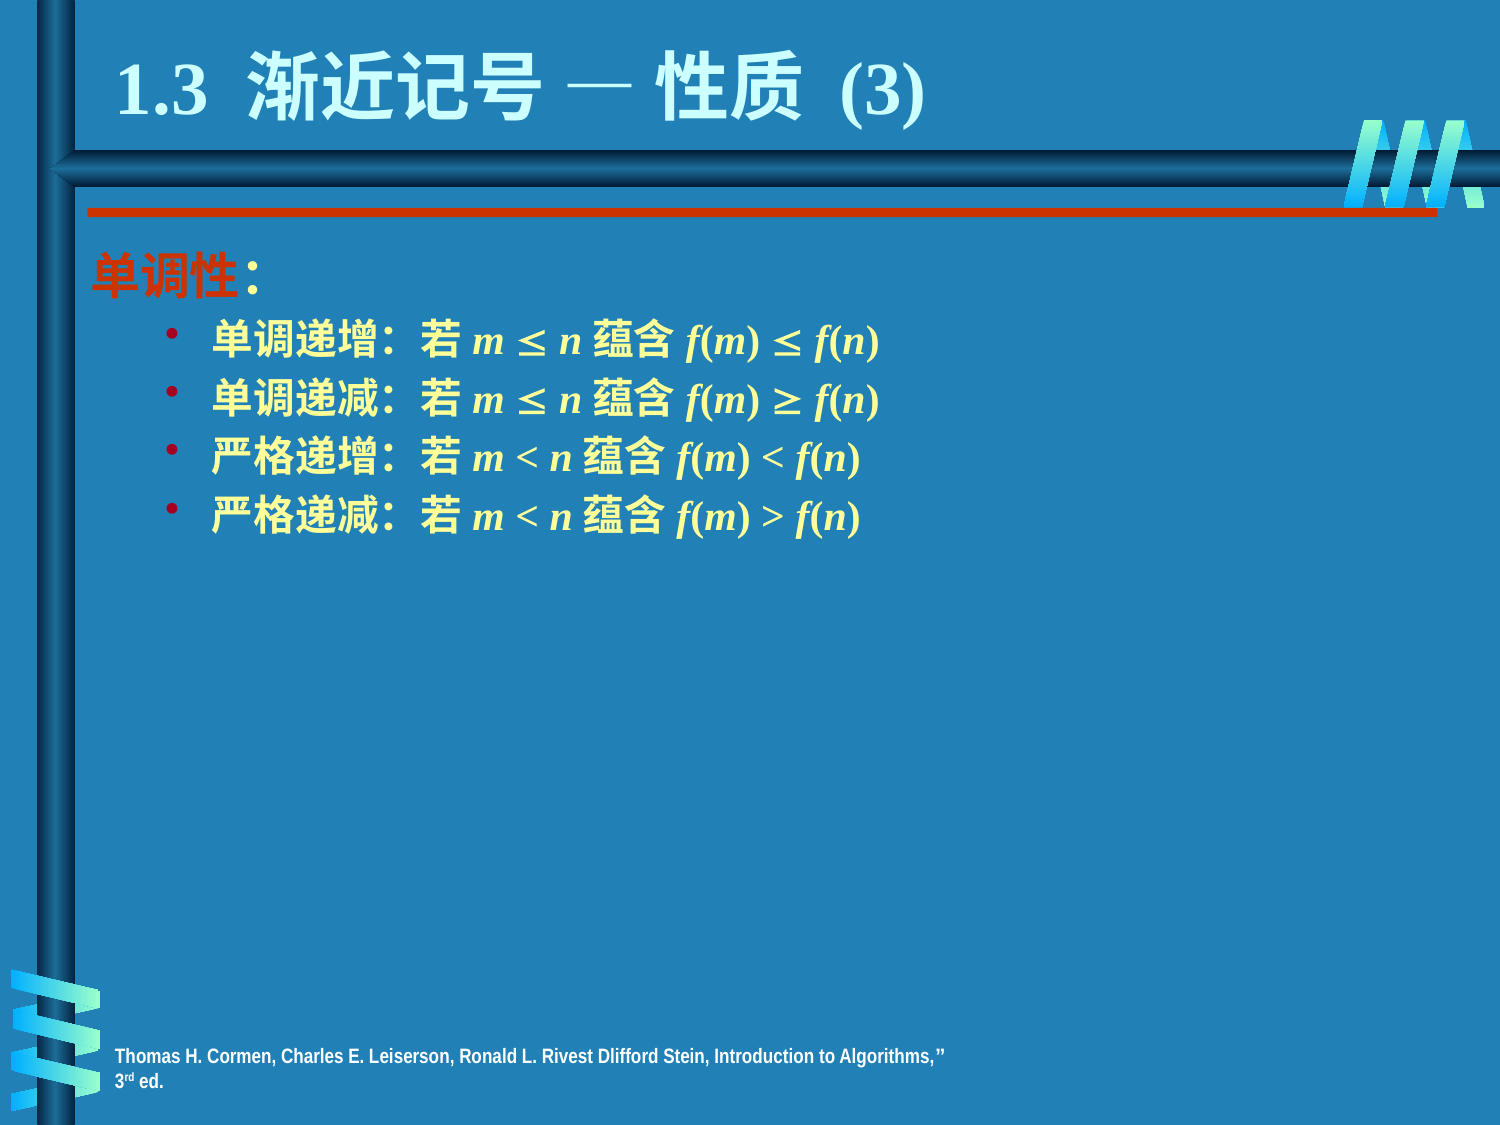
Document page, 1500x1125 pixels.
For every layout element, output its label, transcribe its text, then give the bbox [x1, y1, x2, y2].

title 1.3 渐近记号 — 性质 (3) [99, 24, 1375, 138]
list 单调性： 单调递增：若m  n蕴含f(m)  f(n) 单调递减：若m  n蕴含f(m)  f(n) 严格递增：若m < n蕴含f(m) < f(n) 严格递减：若m < n蕴含f(m) > f(n) [75, 237, 1350, 930]
